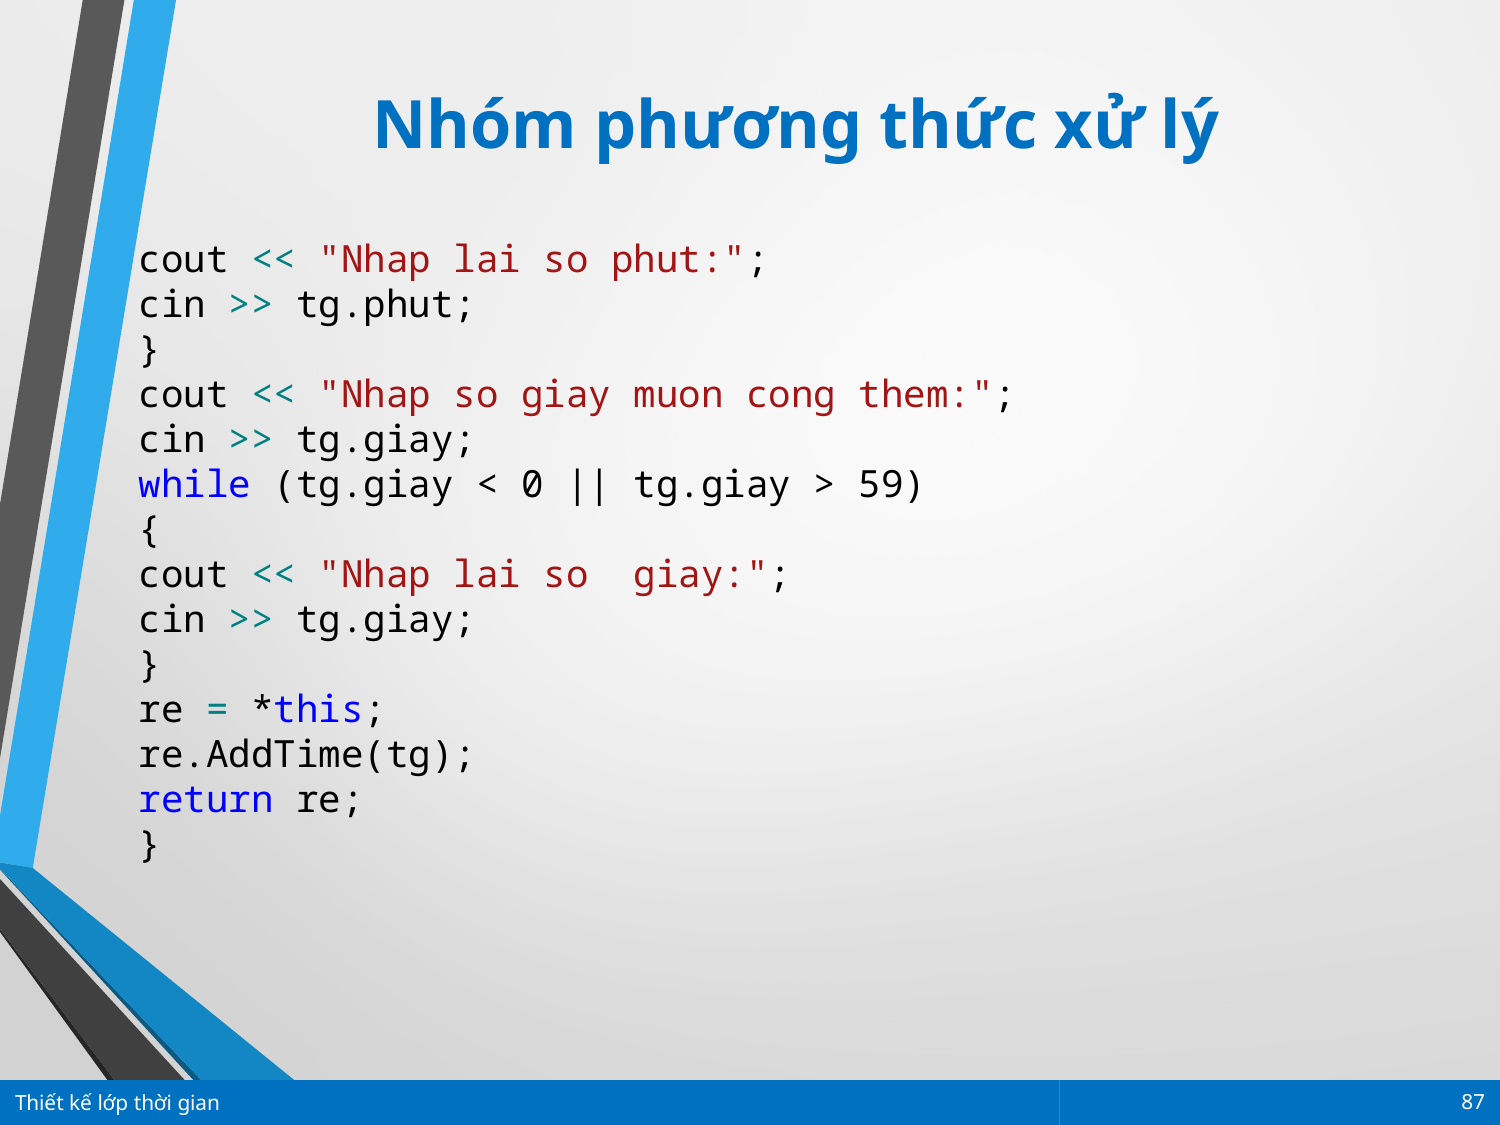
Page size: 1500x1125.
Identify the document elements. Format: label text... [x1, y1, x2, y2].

text_box Nhóm phương thức xử lý [123, 74, 1469, 169]
footer Thiết kế lớp thời gian [0, 1080, 1059, 1125]
slide_number 87 [1059, 1080, 1500, 1125]
text_box cout << "Nhap lai so phut:"; cin >> tg.phut; } cout << "Nhap so giay muon cong them:"; cin >> tg.giay; while (tg.giay < 0 || tg.giay > 59) { cout << "Nhap lai so giay:"; cin >> tg.giay; } re = *this; re.AddTime(tg); return re; } [123, 228, 1500, 873]
